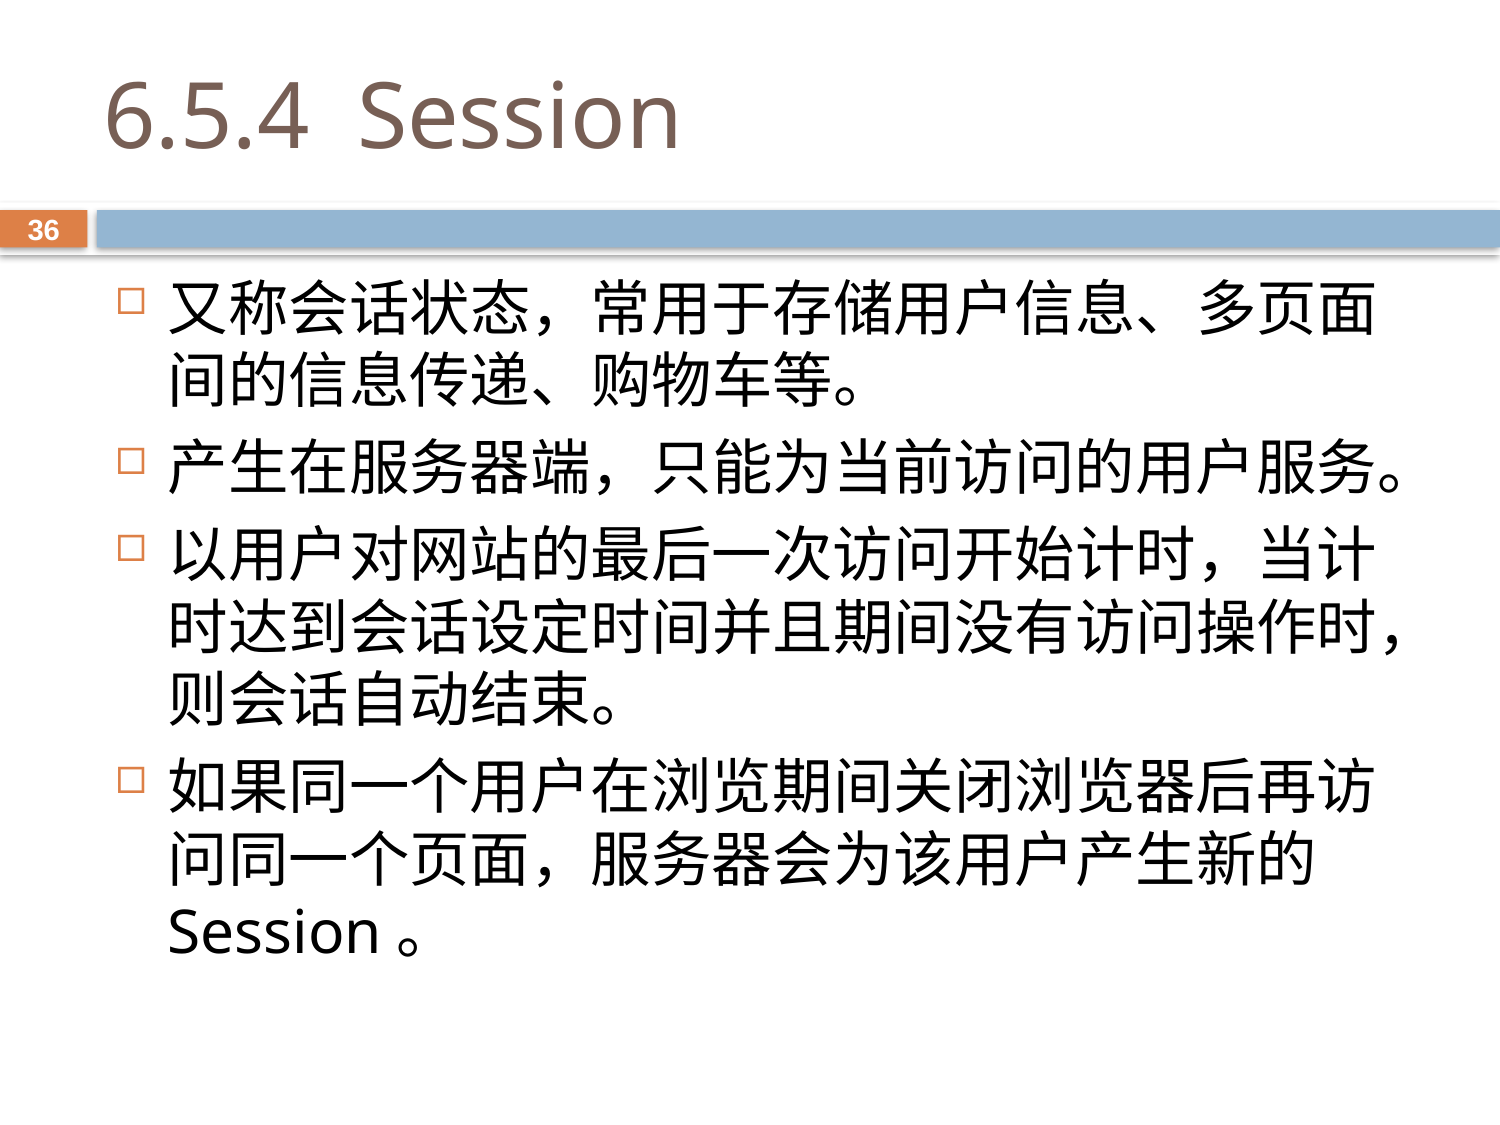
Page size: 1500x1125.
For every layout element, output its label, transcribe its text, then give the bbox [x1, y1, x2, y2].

list 又称会话状态，常用于存储用户信息、多页面间的信息传递、购物车等。 产生在服务器端，只能为当前访问的用户服务。 以用户对网站的最后一次访问开始计时，当计时达到会话设定时间并且期间没有访问操作时，则会话自动结束。 如果同一个用户在浏览期间关闭浏览器后再访问同一个页面，服务器会为该用户产生新的Session。 [100, 262, 1438, 1000]
title 6.5.4 Session [88, 30, 1426, 194]
slide_number 36 [0, 208, 88, 249]
